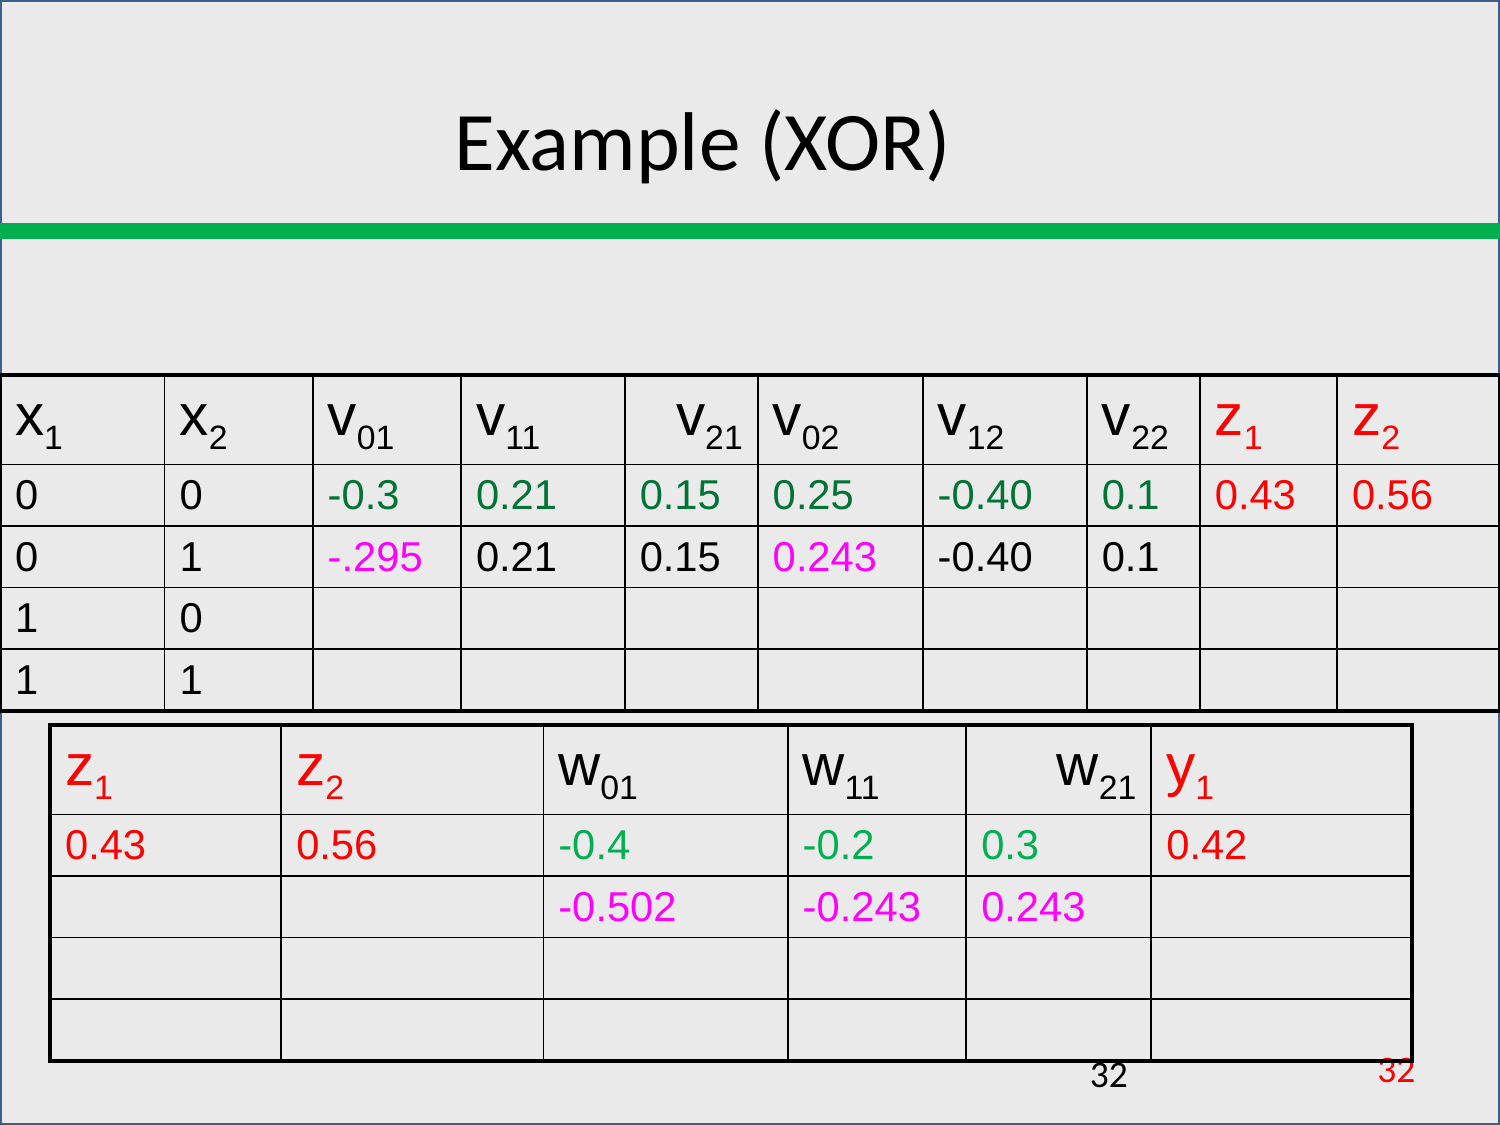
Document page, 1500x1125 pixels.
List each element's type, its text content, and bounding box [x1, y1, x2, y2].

table_cell 0 [2, 527, 164, 587]
table_cell -0.243 [789, 877, 965, 937]
table_header y1 [1152, 727, 1410, 814]
table_cell 0.15 [626, 527, 757, 587]
table_cell [1152, 938, 1410, 998]
table_cell [759, 650, 922, 709]
table_cell [52, 1000, 280, 1059]
table_cell [1201, 527, 1336, 587]
table_cell [1201, 588, 1336, 648]
table_header w21 [967, 727, 1150, 814]
table_cell [626, 588, 757, 648]
table_header v22 [1088, 377, 1199, 464]
table_cell [1338, 650, 1498, 709]
table_cell -0.40 [924, 527, 1086, 587]
table_cell 0.1 [1088, 527, 1199, 587]
table_cell [789, 938, 965, 998]
table_cell 0.43 [52, 815, 280, 875]
table_cell 0 [165, 588, 312, 648]
table_cell 0.56 [282, 815, 543, 875]
table_header x1 [2, 377, 164, 464]
table_header v01 [314, 377, 460, 464]
text_box [50, 187, 1450, 263]
table_cell [314, 588, 460, 648]
table_cell 0.243 [759, 527, 922, 587]
text_box Example (XOR) [74, 37, 1350, 238]
table_cell 0.1 [1088, 465, 1199, 525]
table_cell [282, 1000, 543, 1059]
slide_number 32 [1074, 1042, 1425, 1103]
table_cell [1201, 650, 1336, 709]
table_cell [924, 588, 1086, 648]
table_cell [282, 877, 543, 937]
table_cell [282, 938, 543, 998]
table_cell [924, 650, 1086, 709]
table_cell 0.21 [462, 465, 624, 525]
table_cell [1088, 650, 1199, 709]
table_header z2 [1338, 377, 1498, 464]
table_cell [759, 588, 922, 648]
table_cell -0.3 [314, 465, 460, 525]
table_cell [1152, 1000, 1410, 1042]
table_cell [967, 938, 1150, 998]
table_cell 1 [2, 588, 164, 648]
table_header x2 [165, 377, 312, 464]
table_header z1 [52, 727, 280, 814]
table_cell 0.42 [1152, 815, 1410, 875]
table_cell 0.43 [1201, 465, 1336, 525]
table_cell [544, 938, 787, 998]
table_cell [1338, 527, 1498, 587]
table_cell 1 [2, 650, 164, 709]
table_cell 0.56 [1338, 465, 1498, 525]
table_cell [314, 650, 460, 709]
table_cell [967, 1000, 1150, 1059]
table_header v11 [462, 377, 624, 464]
table_cell -0.502 [544, 877, 787, 937]
table_cell 0 [165, 465, 312, 525]
table_header z1 [1201, 377, 1336, 464]
table_cell 1 [165, 527, 312, 587]
table_header v02 [759, 377, 922, 464]
table_cell [1088, 588, 1199, 648]
table_cell -0.2 [789, 815, 965, 875]
table_cell [789, 1000, 965, 1059]
table_header w01 [544, 727, 787, 814]
table_cell 0.21 [462, 527, 624, 587]
table_header v21 [626, 377, 757, 464]
table_cell [462, 588, 624, 648]
table_cell 0.15 [626, 465, 757, 525]
table_cell [1338, 588, 1498, 648]
table_cell 0.243 [967, 877, 1150, 937]
table_header v12 [924, 377, 1086, 464]
table_cell [626, 650, 757, 709]
table_cell 0 [2, 465, 164, 525]
table_cell -0.40 [924, 465, 1086, 525]
table_cell [544, 1000, 787, 1059]
table_cell 0.3 [967, 815, 1150, 875]
table_cell [52, 938, 280, 998]
table_header z2 [282, 727, 543, 814]
table_cell [462, 650, 624, 709]
table_cell 1 [165, 650, 312, 709]
table_cell 0.25 [759, 465, 922, 525]
table_cell [52, 877, 280, 937]
table_cell -0.4 [544, 815, 787, 875]
table_header w11 [789, 727, 965, 814]
table_cell [1152, 877, 1410, 937]
table_cell -.295 [314, 527, 460, 587]
